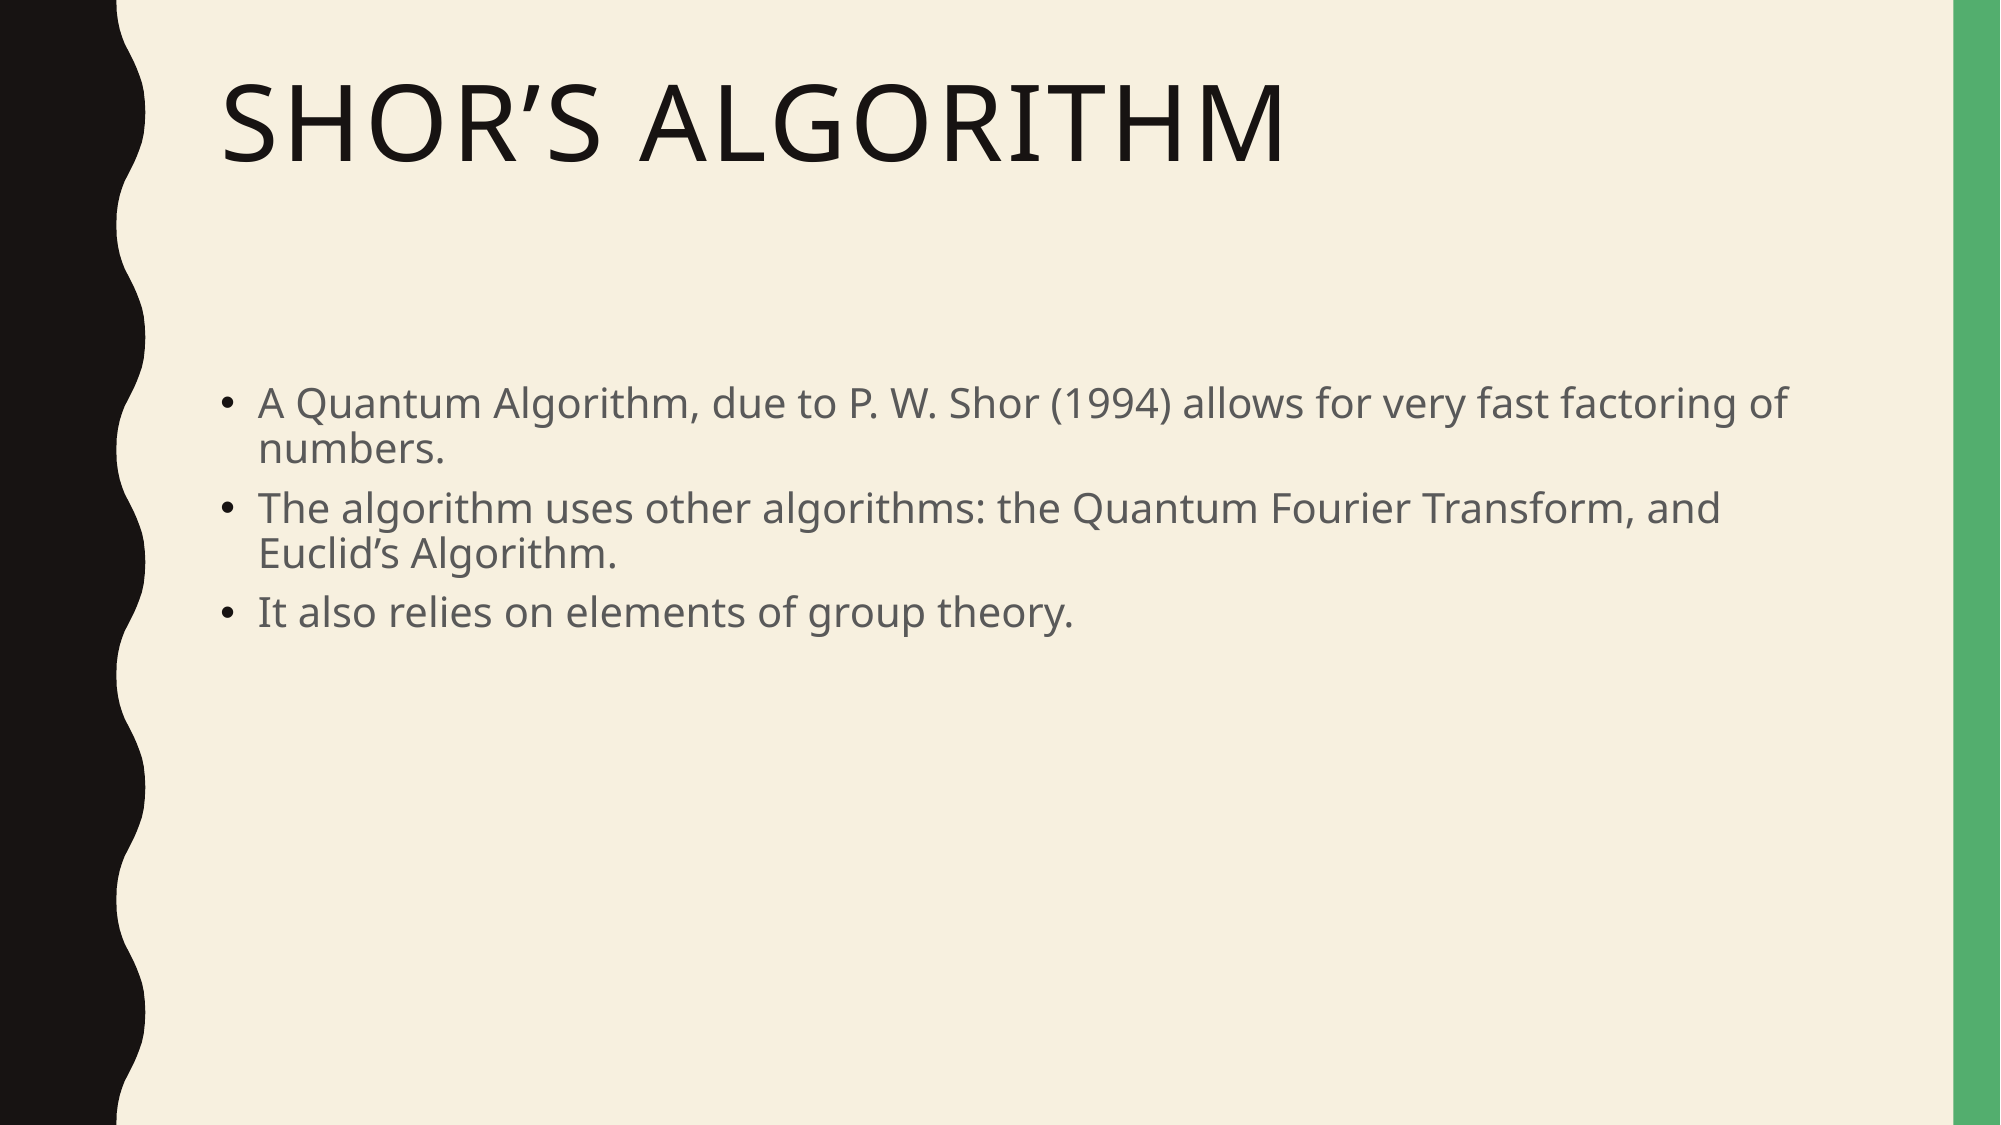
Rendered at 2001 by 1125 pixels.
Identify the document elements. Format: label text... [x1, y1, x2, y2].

title Shor’s Algorithm [205, 62, 1875, 308]
list A Quantum Algorithm, due to P. W. Shor (1994) allows for very fast factoring of numbers. The algorithm uses other algorithms: the Quantum Fourier Transform, and Euclid’s Algorithm. It also relies on elements of group theory. [205, 375, 1875, 965]
